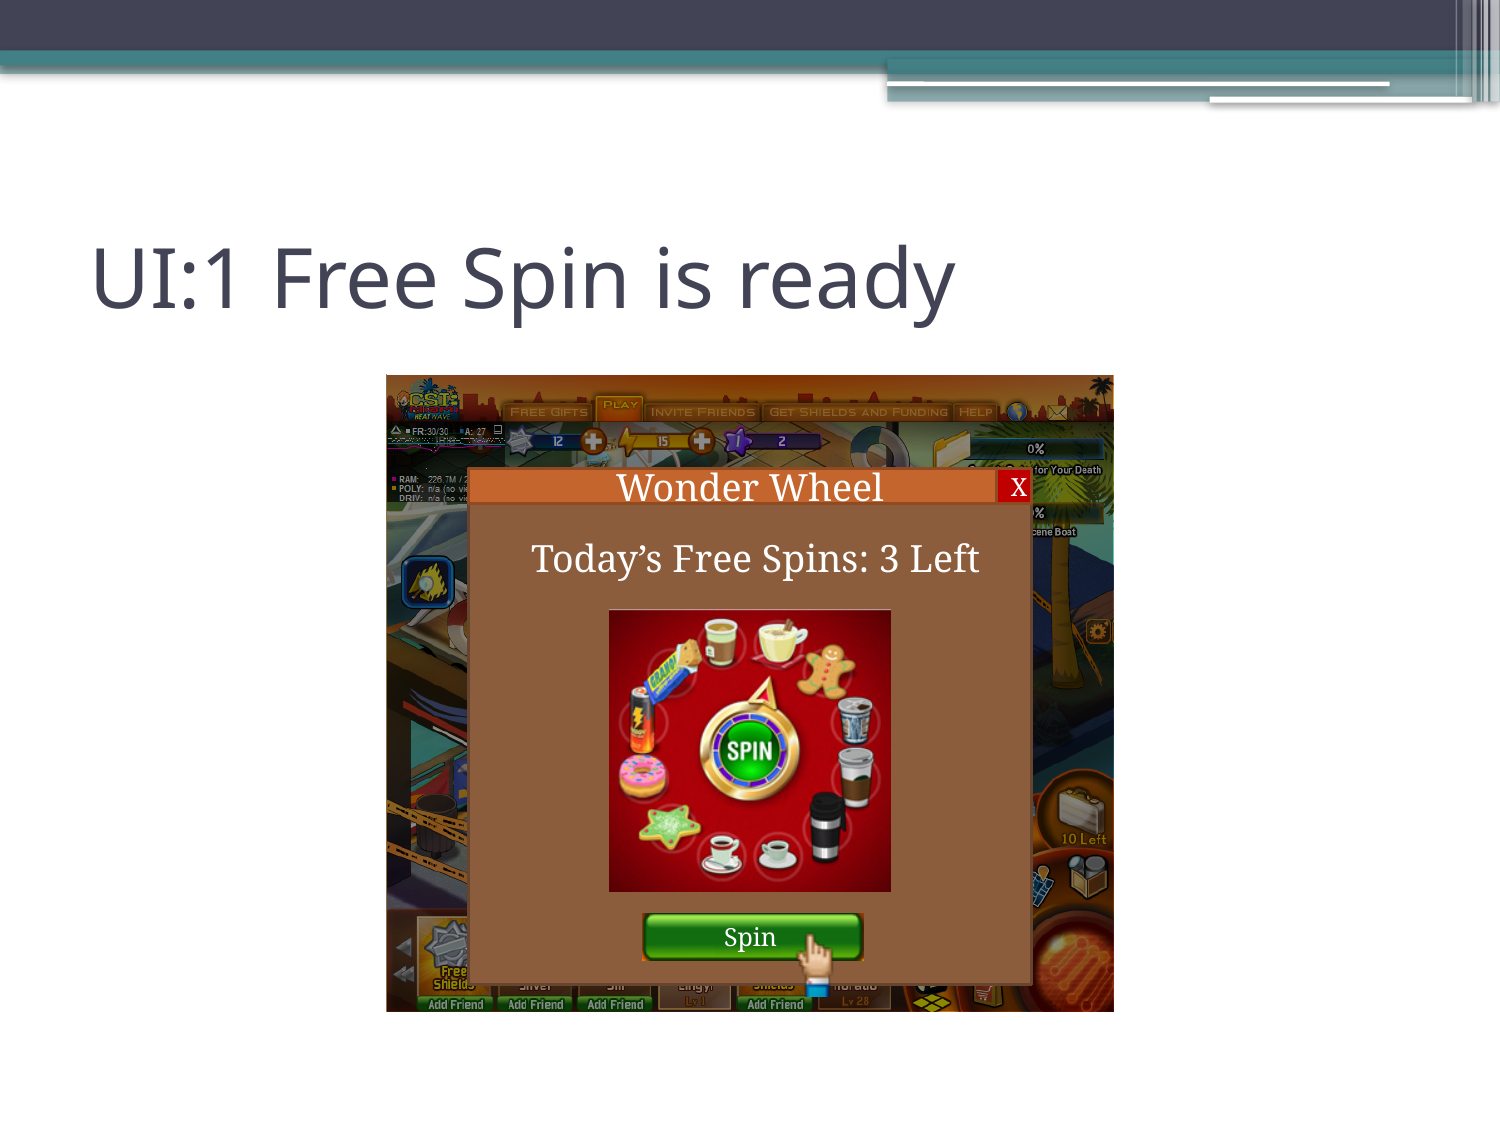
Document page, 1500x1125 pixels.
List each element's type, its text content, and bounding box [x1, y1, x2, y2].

picture [386, 374, 1114, 1012]
title UI:1 Free Spin is ready [75, 187, 1425, 363]
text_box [641, 913, 865, 962]
